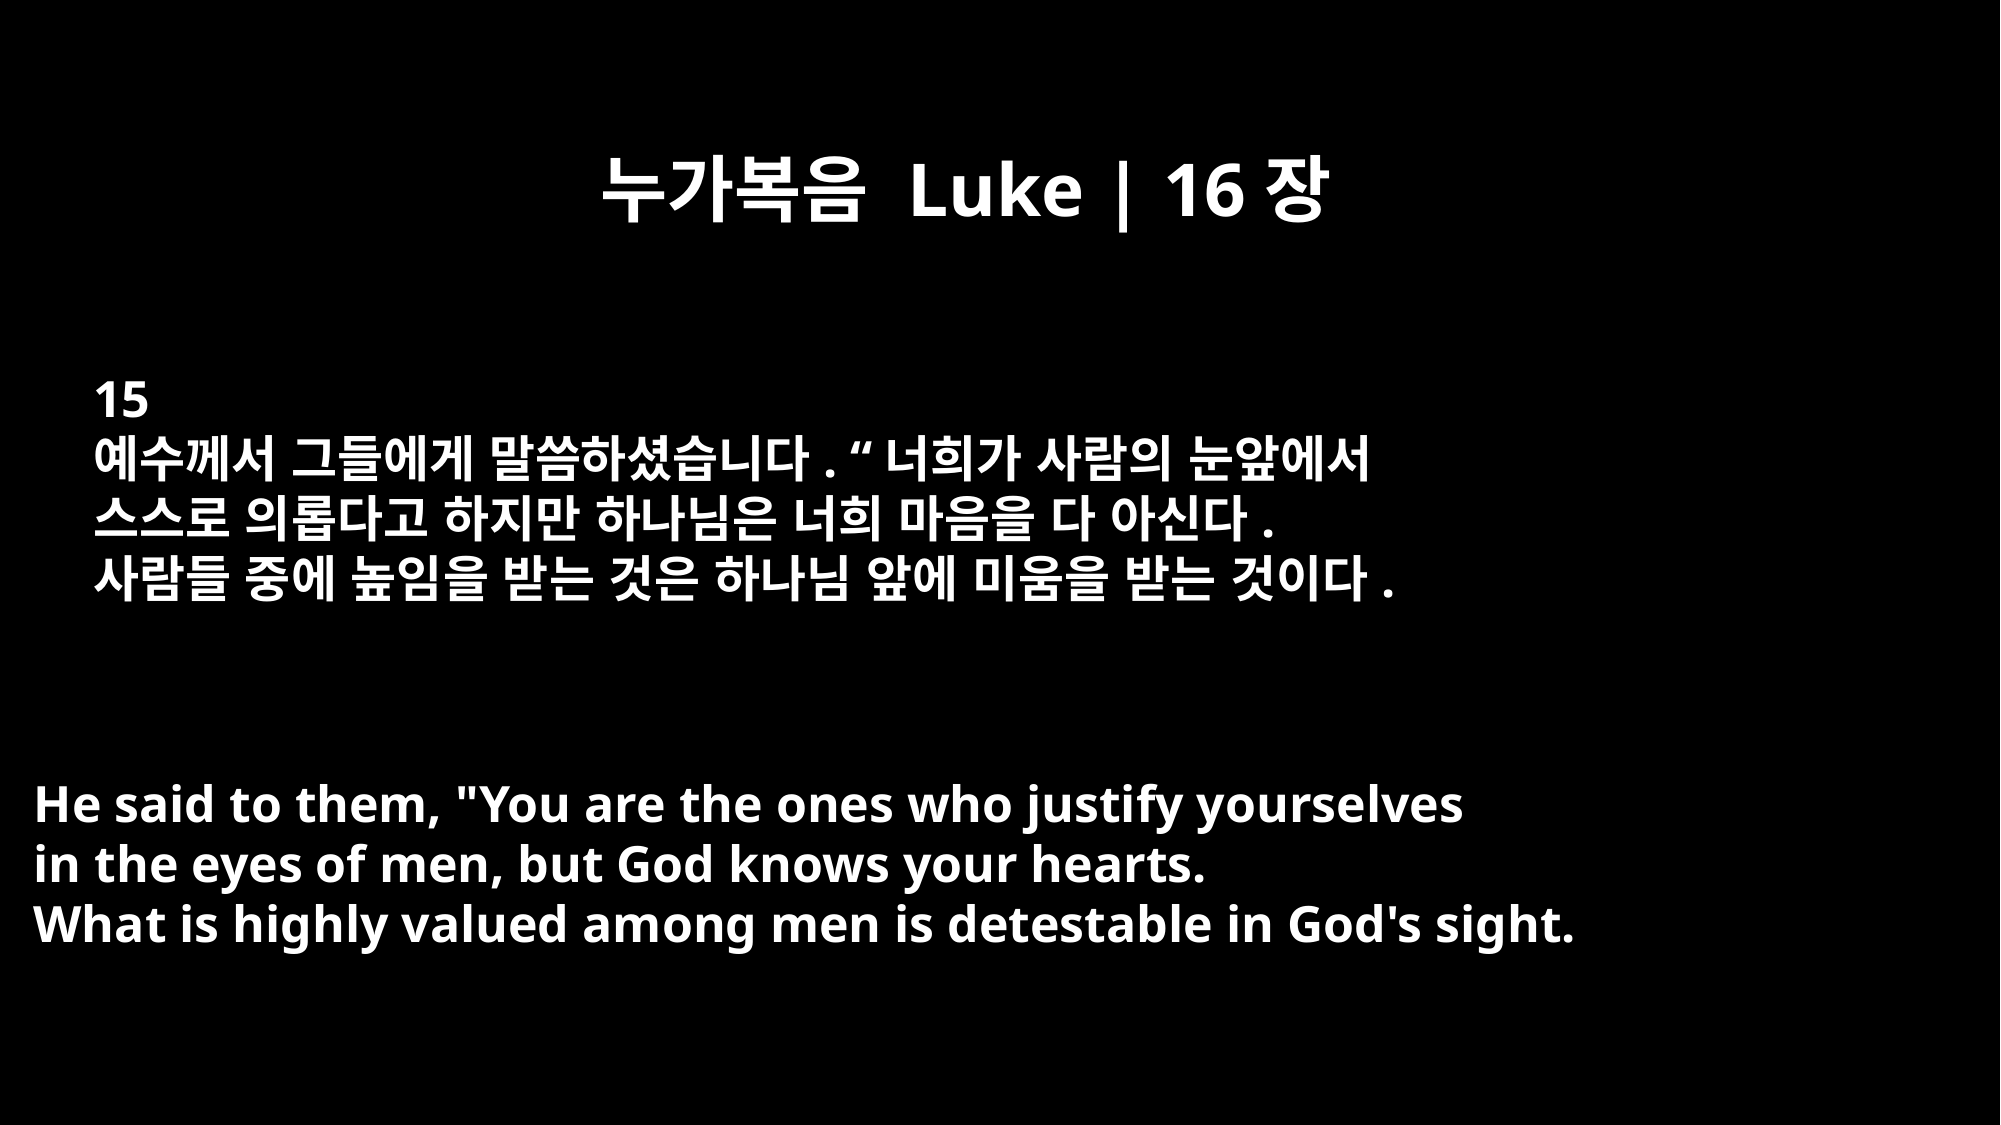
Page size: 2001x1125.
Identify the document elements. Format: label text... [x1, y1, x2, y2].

text_box He said to them, "You are the ones who justify yourselves in the eyes of men, but God knows your hearts. What is highly valued among men is detestable in God's sight. [18, 764, 1592, 960]
text_box 누가복음 Luke | 16장 [585, 136, 1347, 239]
text_box 15 예수께서 그들에게 말씀하셨습니다. “너희가 사람의 눈앞에서 스스로 의롭다고 하지만 하나님은 너희 마음을 다 아신다. 사람들 중에 높임을 받는 것은 하나님 앞에 미움을 받는 것이다. [78, 359, 1411, 615]
